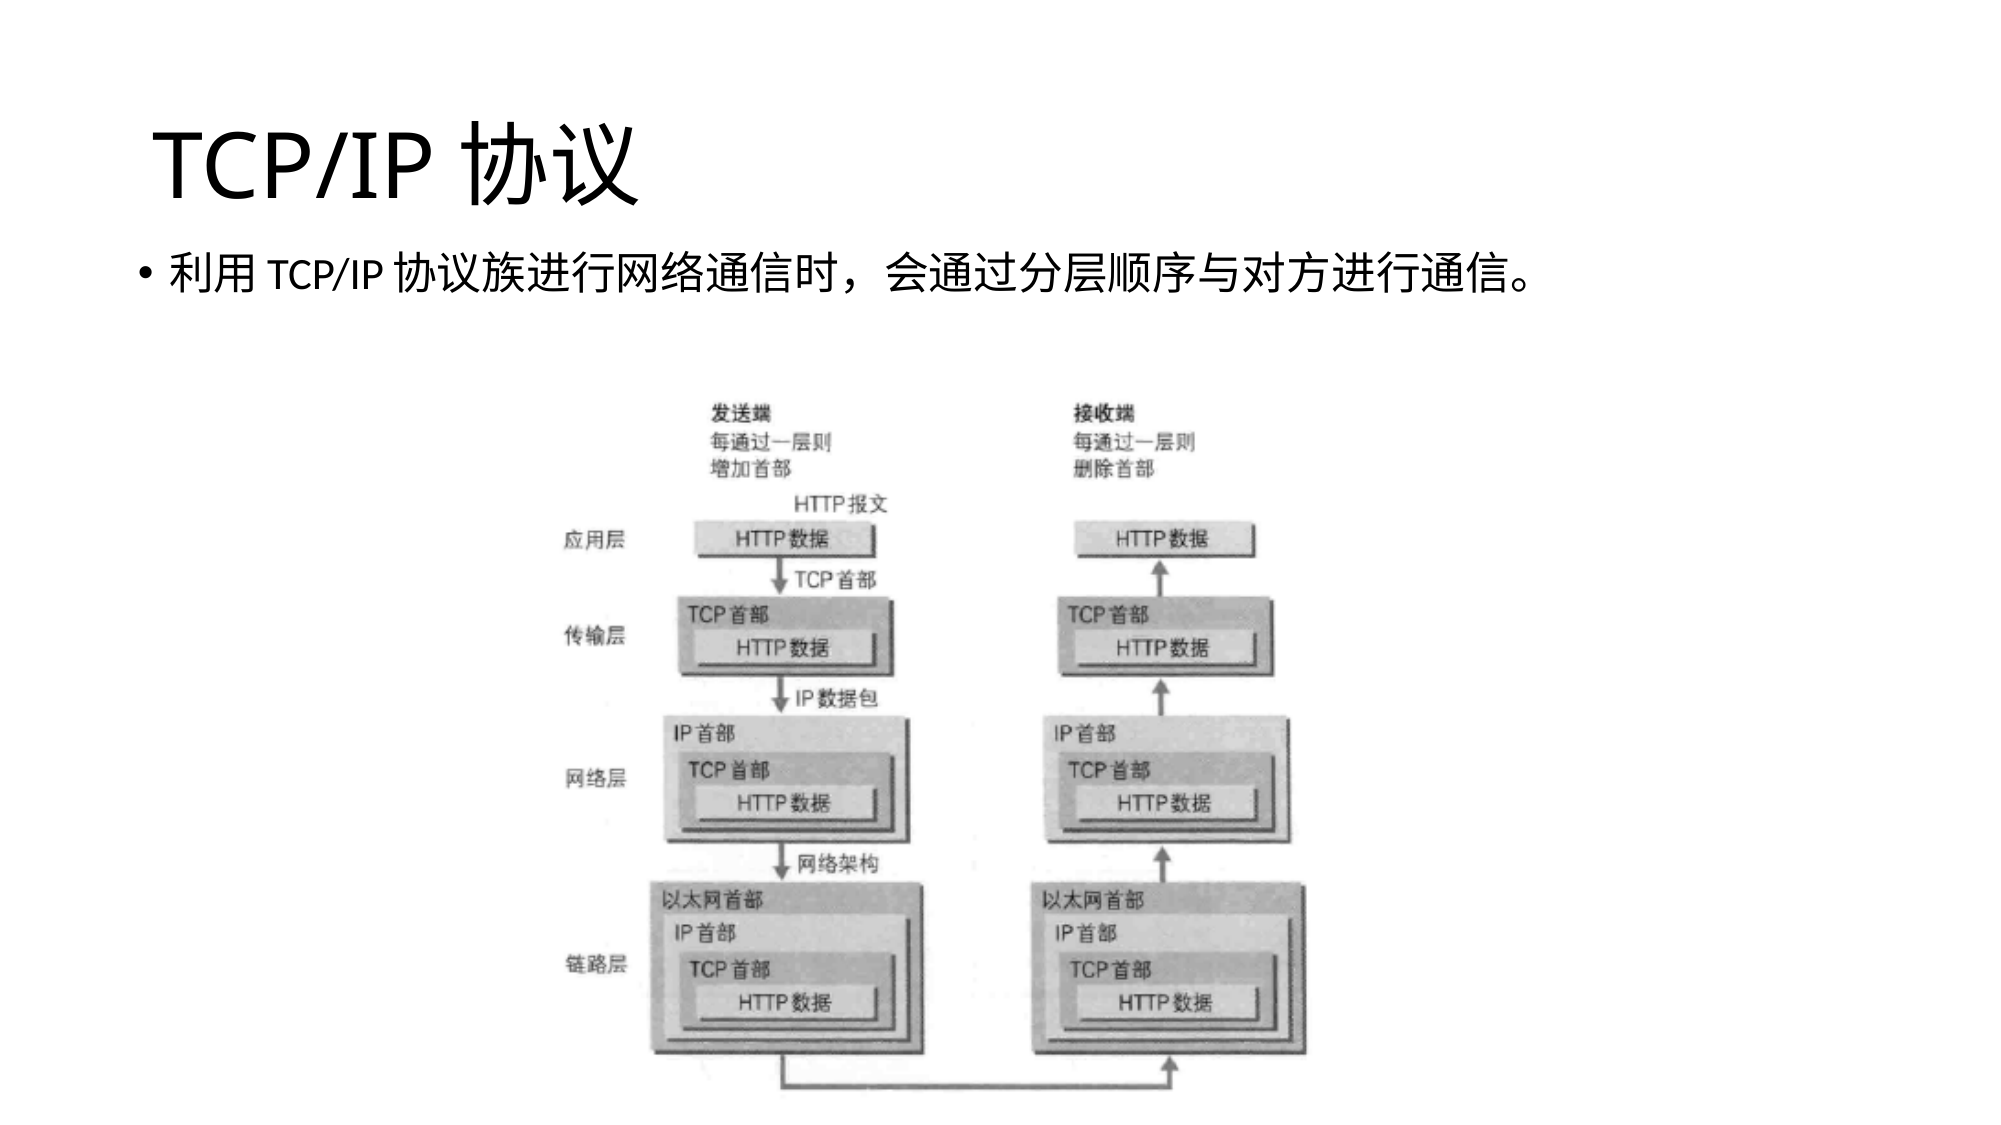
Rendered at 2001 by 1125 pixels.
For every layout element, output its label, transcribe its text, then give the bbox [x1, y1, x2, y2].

list 利用TCP/IP协议族进行网络通信时，会通过分层顺序与对方进行通信。 [123, 243, 1848, 334]
title TCP/IP协议 [137, 59, 1863, 278]
picture [526, 390, 1360, 1110]
